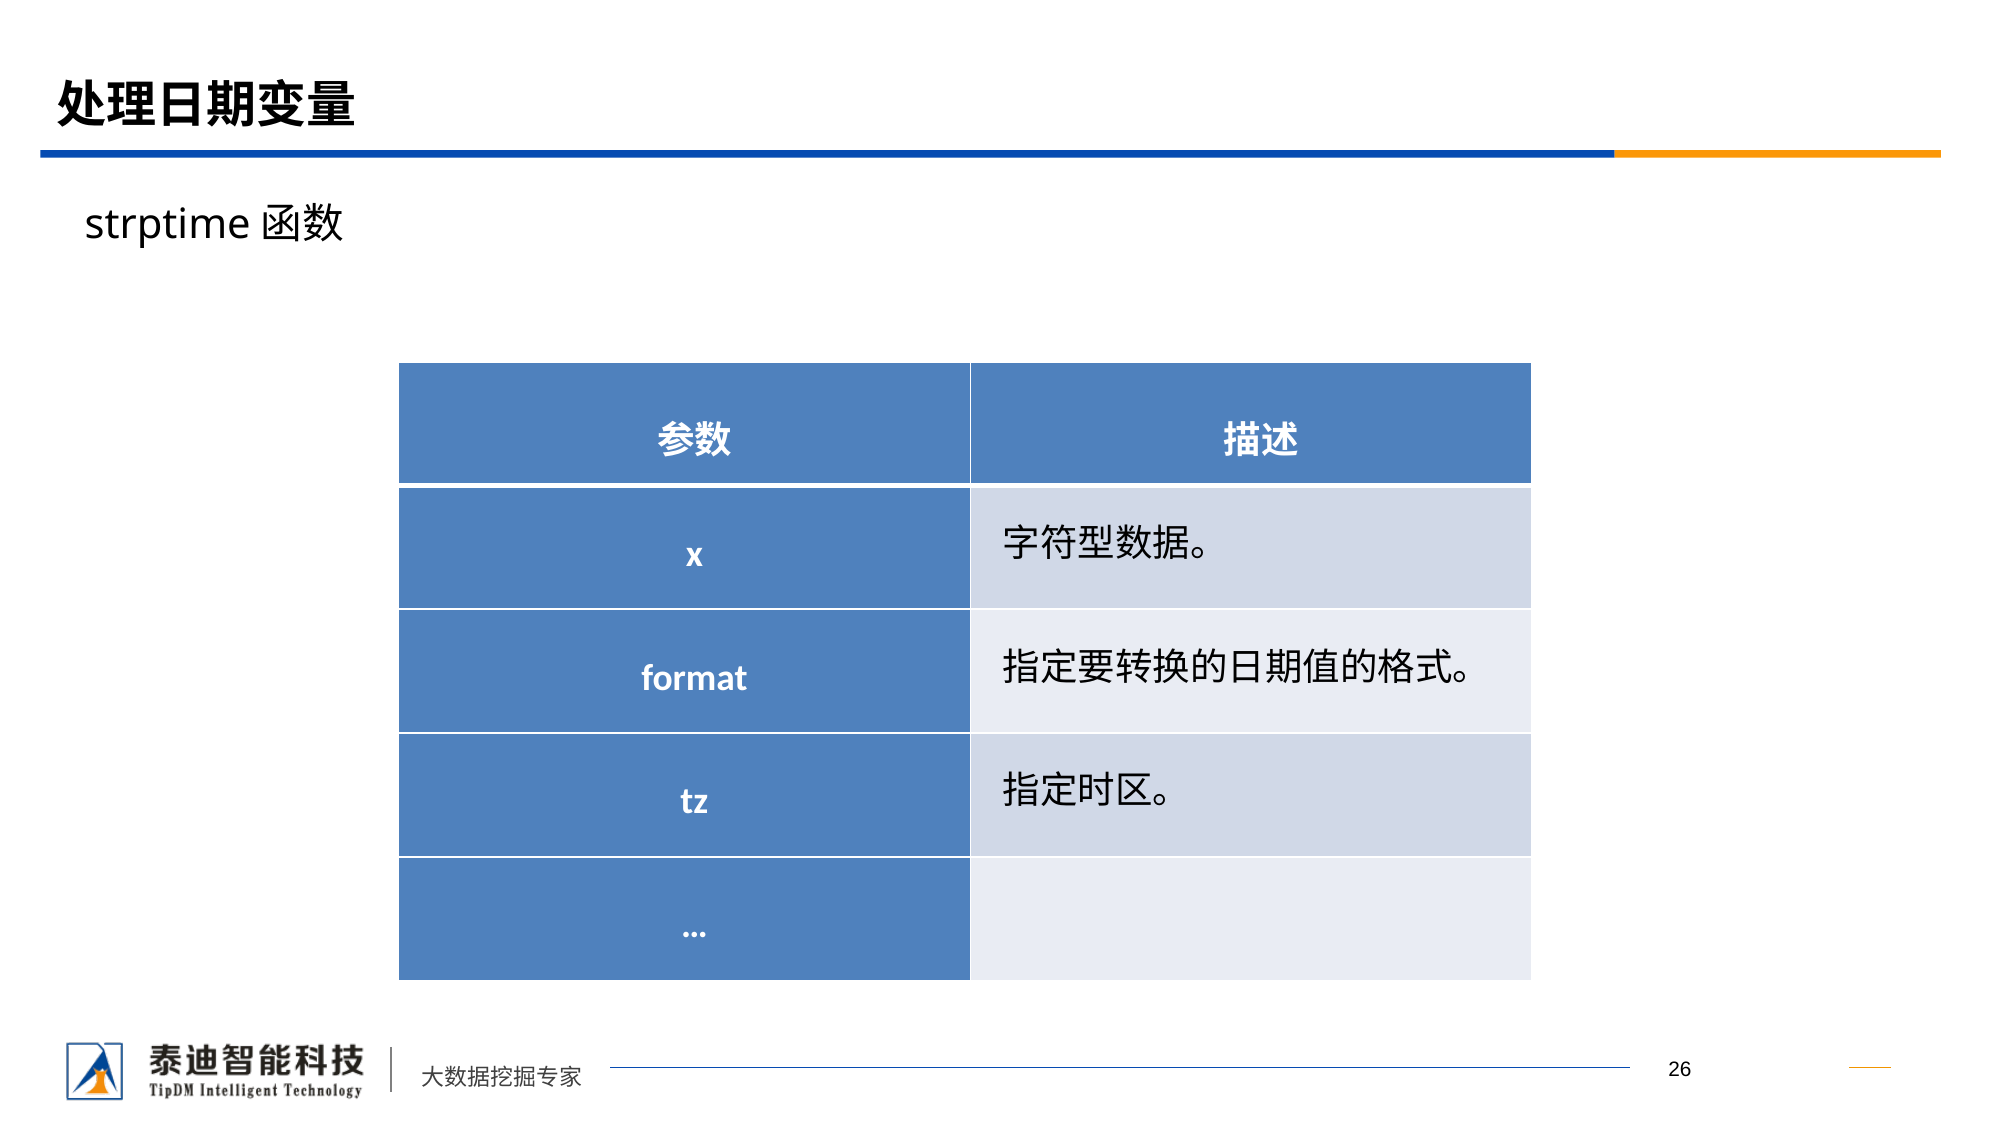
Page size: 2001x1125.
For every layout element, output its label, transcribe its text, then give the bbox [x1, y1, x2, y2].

table_cell … [399, 858, 970, 980]
title 处理日期变量 [41, 58, 1842, 146]
table_cell format [399, 610, 970, 732]
picture [62, 1028, 368, 1107]
table_cell 指定时区。 [971, 734, 1531, 856]
table_cell 指定要转换的日期值的格式。 [971, 610, 1531, 732]
table_header 参数 [399, 363, 970, 483]
table_cell x [399, 488, 970, 608]
table_cell tz [399, 734, 970, 856]
table_header 描述 [971, 363, 1531, 483]
table_cell [971, 858, 1531, 980]
table_cell 字符型数据。 [971, 488, 1531, 608]
list strptime函数 [69, 186, 1892, 257]
